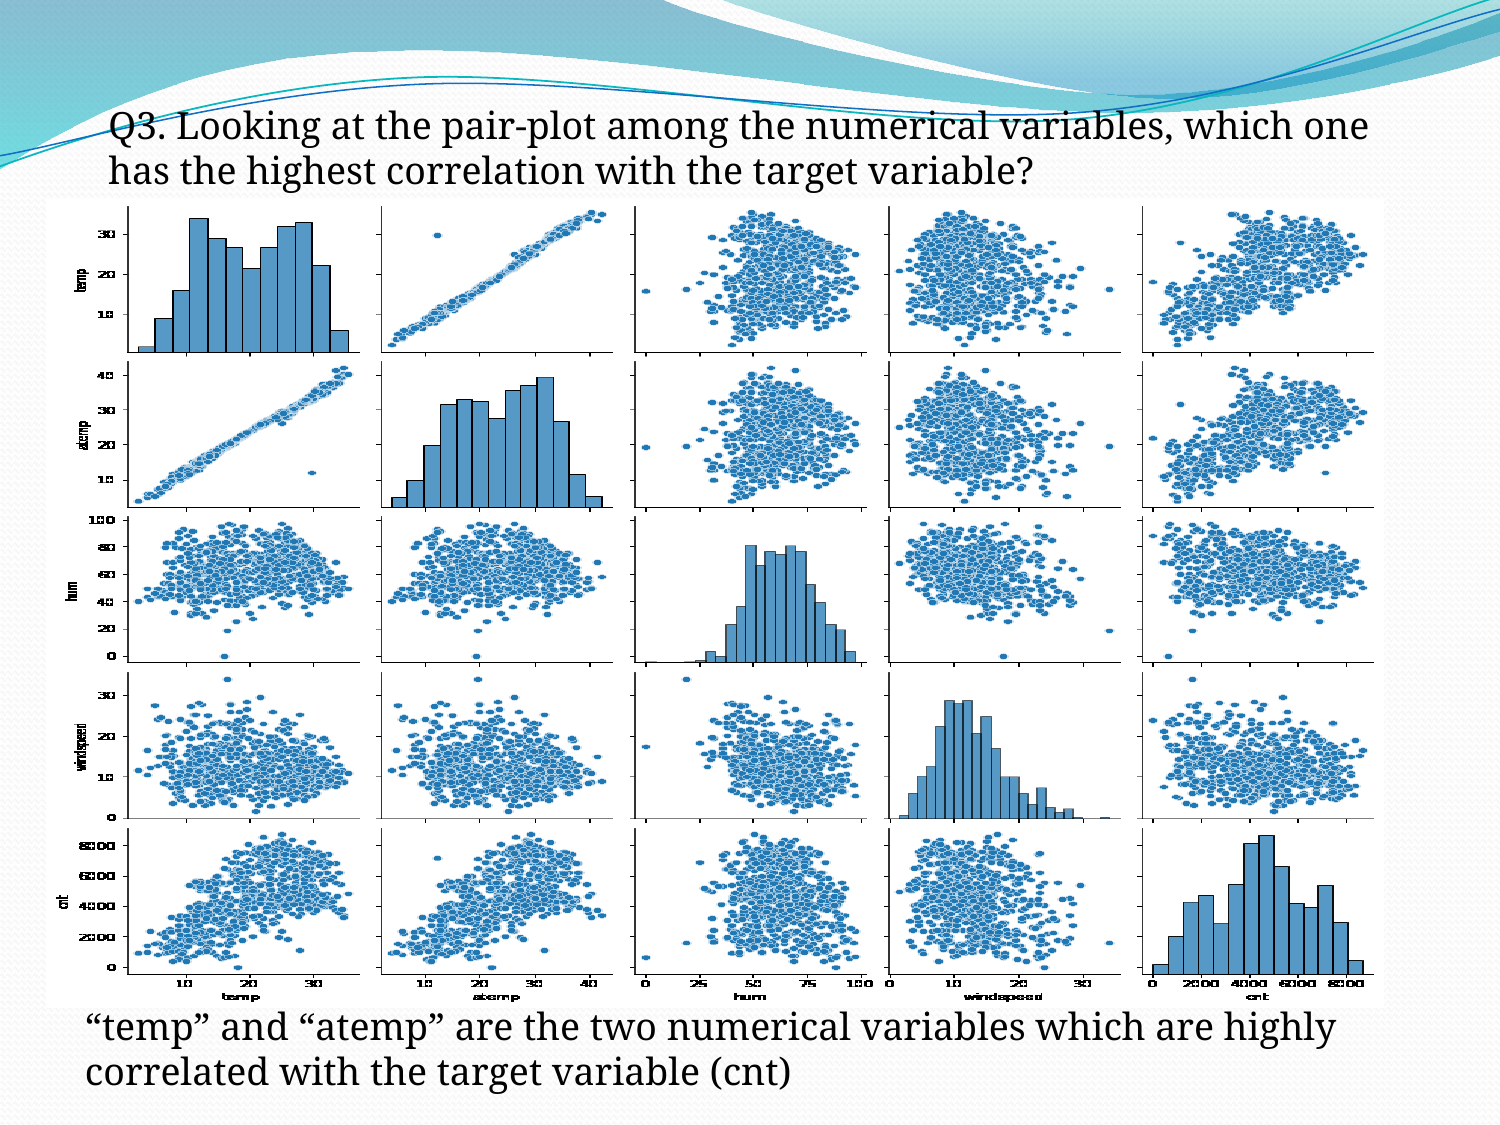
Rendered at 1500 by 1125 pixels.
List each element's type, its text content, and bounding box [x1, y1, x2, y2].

picture [46, 198, 1384, 1008]
text_box “temp” and “atemp” are the two numerical variables which are highly correlated with the target variable (cnt) [70, 995, 1407, 1101]
text_box Q3. Looking at the pair-plot among the numerical variables, which one has the highest correlation with the target variable? [93, 94, 1430, 245]
